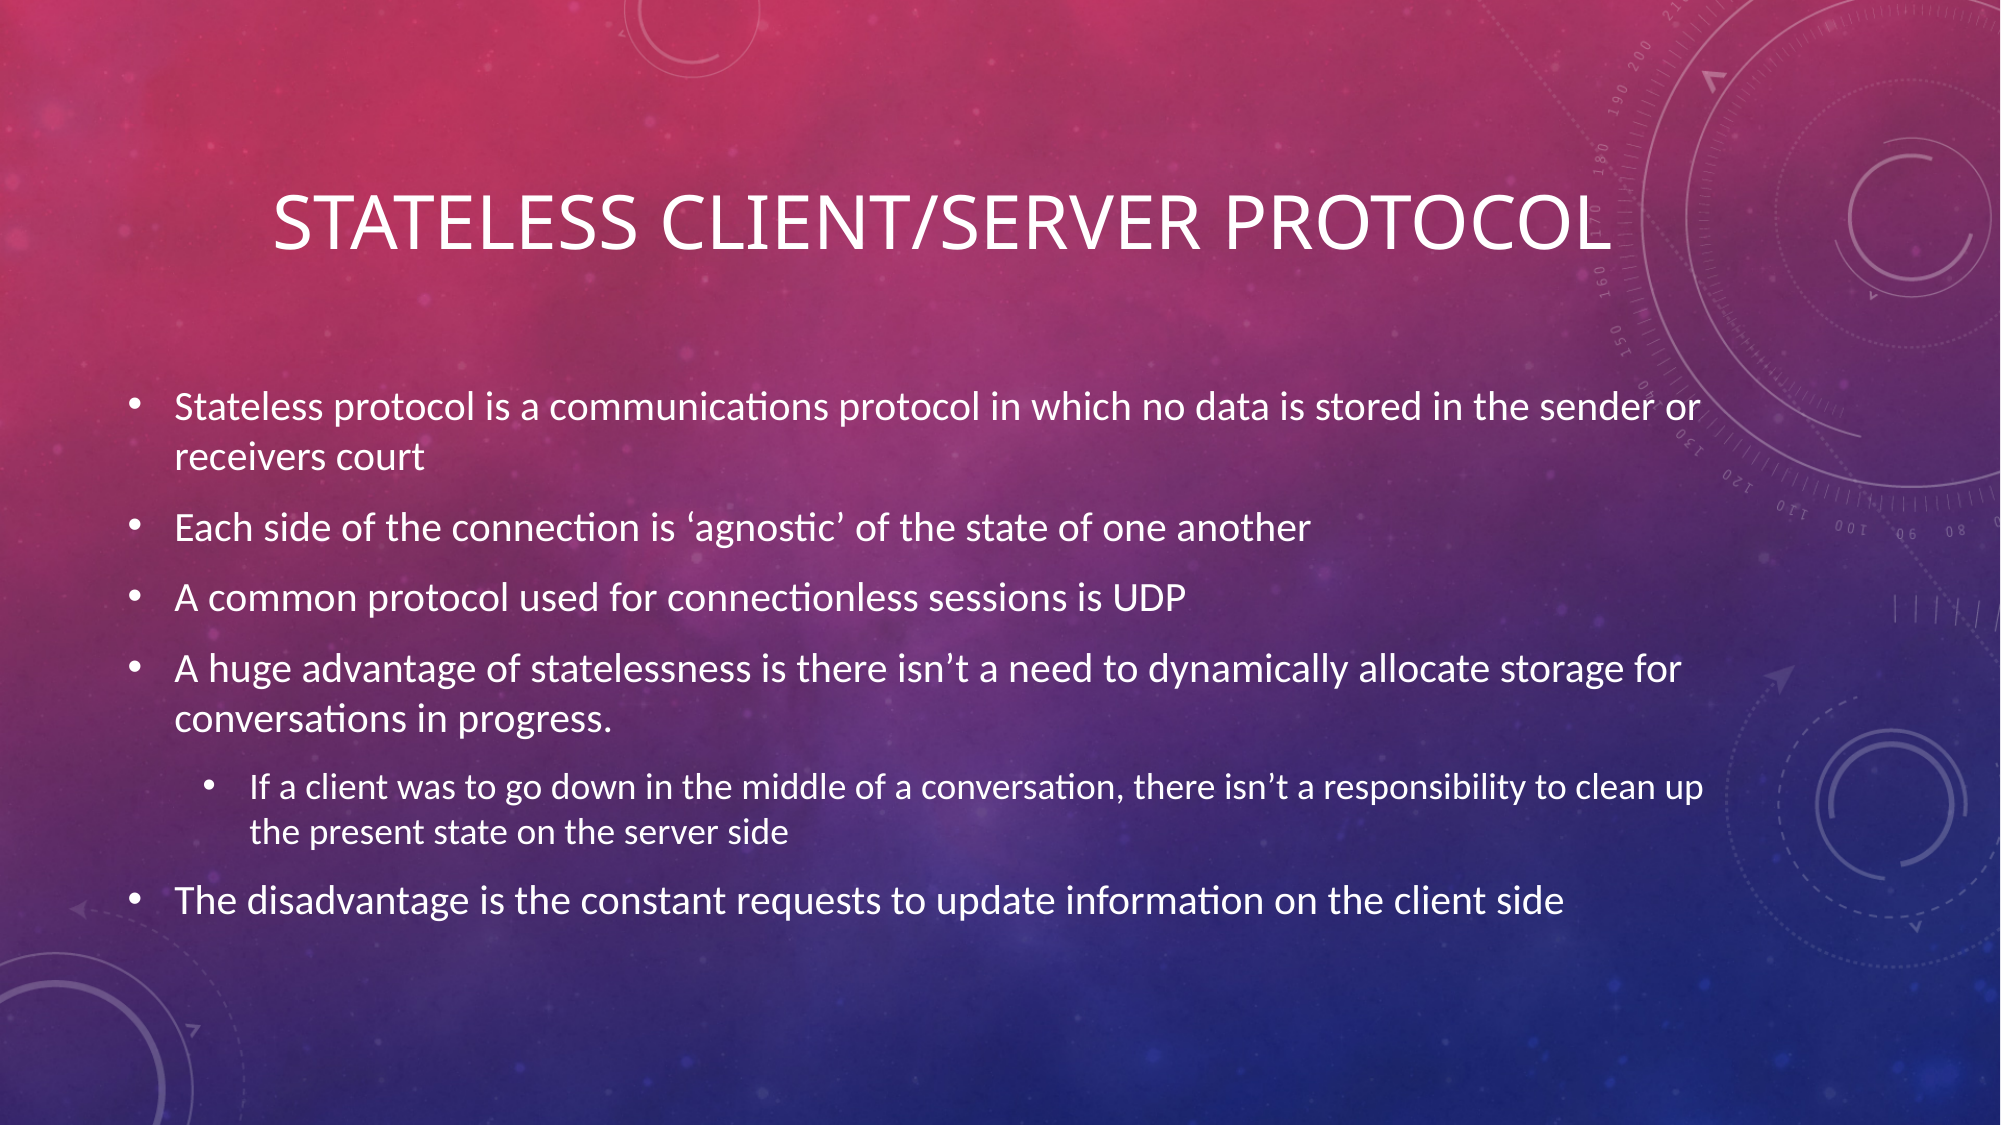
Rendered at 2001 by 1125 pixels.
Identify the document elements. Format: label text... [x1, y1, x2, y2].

list Stateless protocol is a communications protocol in which no data is stored in the sender or receivers court Each side of the connection is ‘agnostic’ of the state of one another A common protocol used for connectionless sessions is UDP A huge advantage of statelessness is there isn’t a need to dynamically allocate storage for conversations in progress. If a client was to go down in the middle of a conversation, there isn’t a responsibility to clean up the present state on the server side The disadvantage is the constant requests to update information on the client side [112, 351, 1775, 950]
title Stateless client/server protocol [112, 99, 1775, 339]
picture [0, 0, 2001, 1125]
